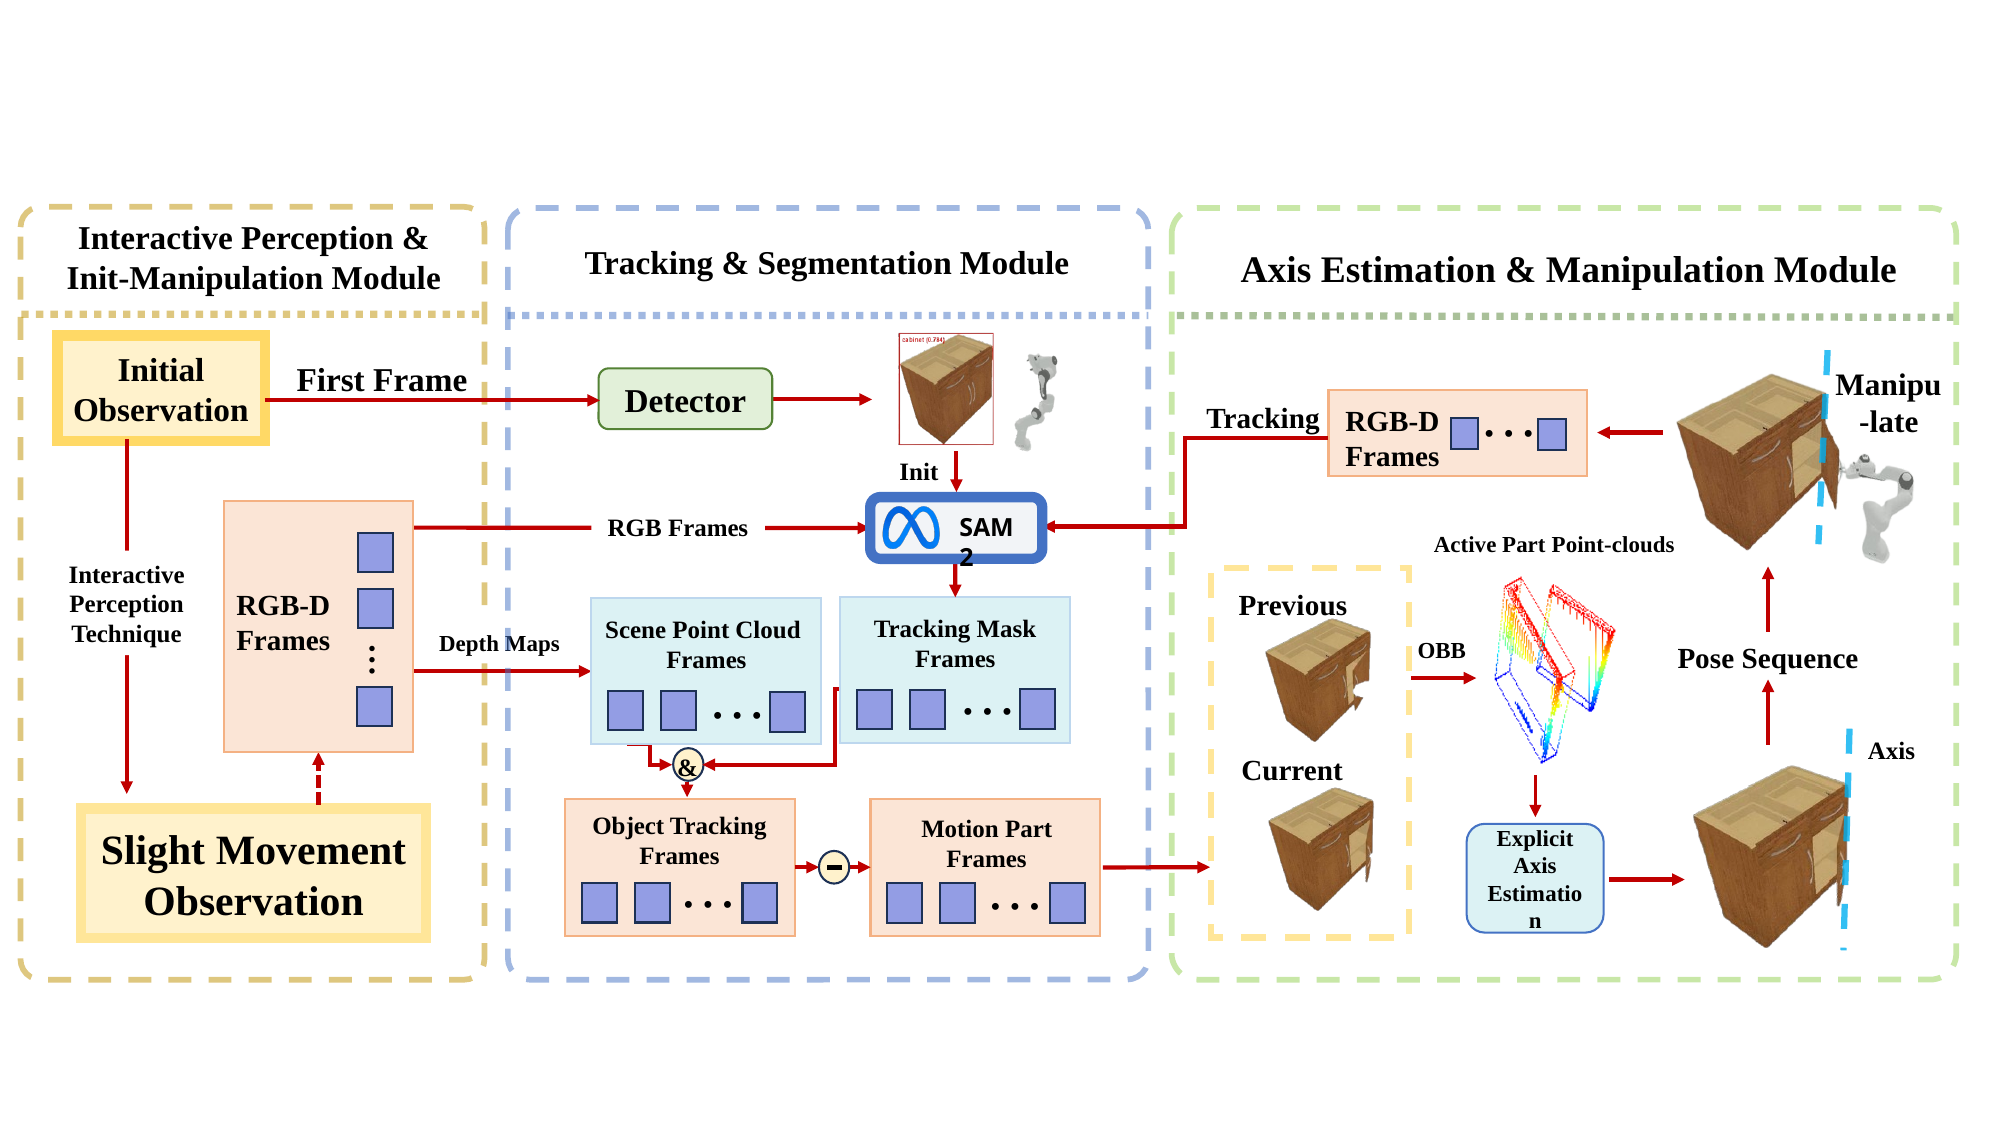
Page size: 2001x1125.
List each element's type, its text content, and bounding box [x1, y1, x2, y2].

text_box [1171, 566, 1957, 981]
text_box [1171, 527, 1458, 867]
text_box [585, 597, 1071, 798]
text_box Active Part Point-clouds [1417, 522, 1597, 565]
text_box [870, 484, 1043, 598]
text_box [221, 500, 413, 805]
picture [1245, 772, 1396, 926]
text_box [1171, 207, 1957, 522]
picture [1243, 591, 1393, 758]
text_box Pose Sequence [1659, 632, 1884, 682]
picture [1458, 554, 1659, 780]
picture [1668, 744, 1889, 967]
text_box [1210, 567, 1410, 939]
text_box Depth Maps [485, 621, 507, 664]
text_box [264, 316, 1067, 550]
text_box OBB [1393, 628, 1458, 671]
text_box Axis [1853, 726, 1938, 772]
text_box Axis Estimation & Manipulation Module [1211, 237, 1927, 297]
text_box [507, 207, 1149, 370]
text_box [507, 527, 1149, 980]
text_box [1843, 728, 1850, 951]
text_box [1067, 370, 1588, 527]
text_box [46, 439, 427, 939]
text_box Explicit Axis Estimation [1465, 822, 1605, 934]
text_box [1597, 303, 1982, 566]
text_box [20, 206, 485, 980]
